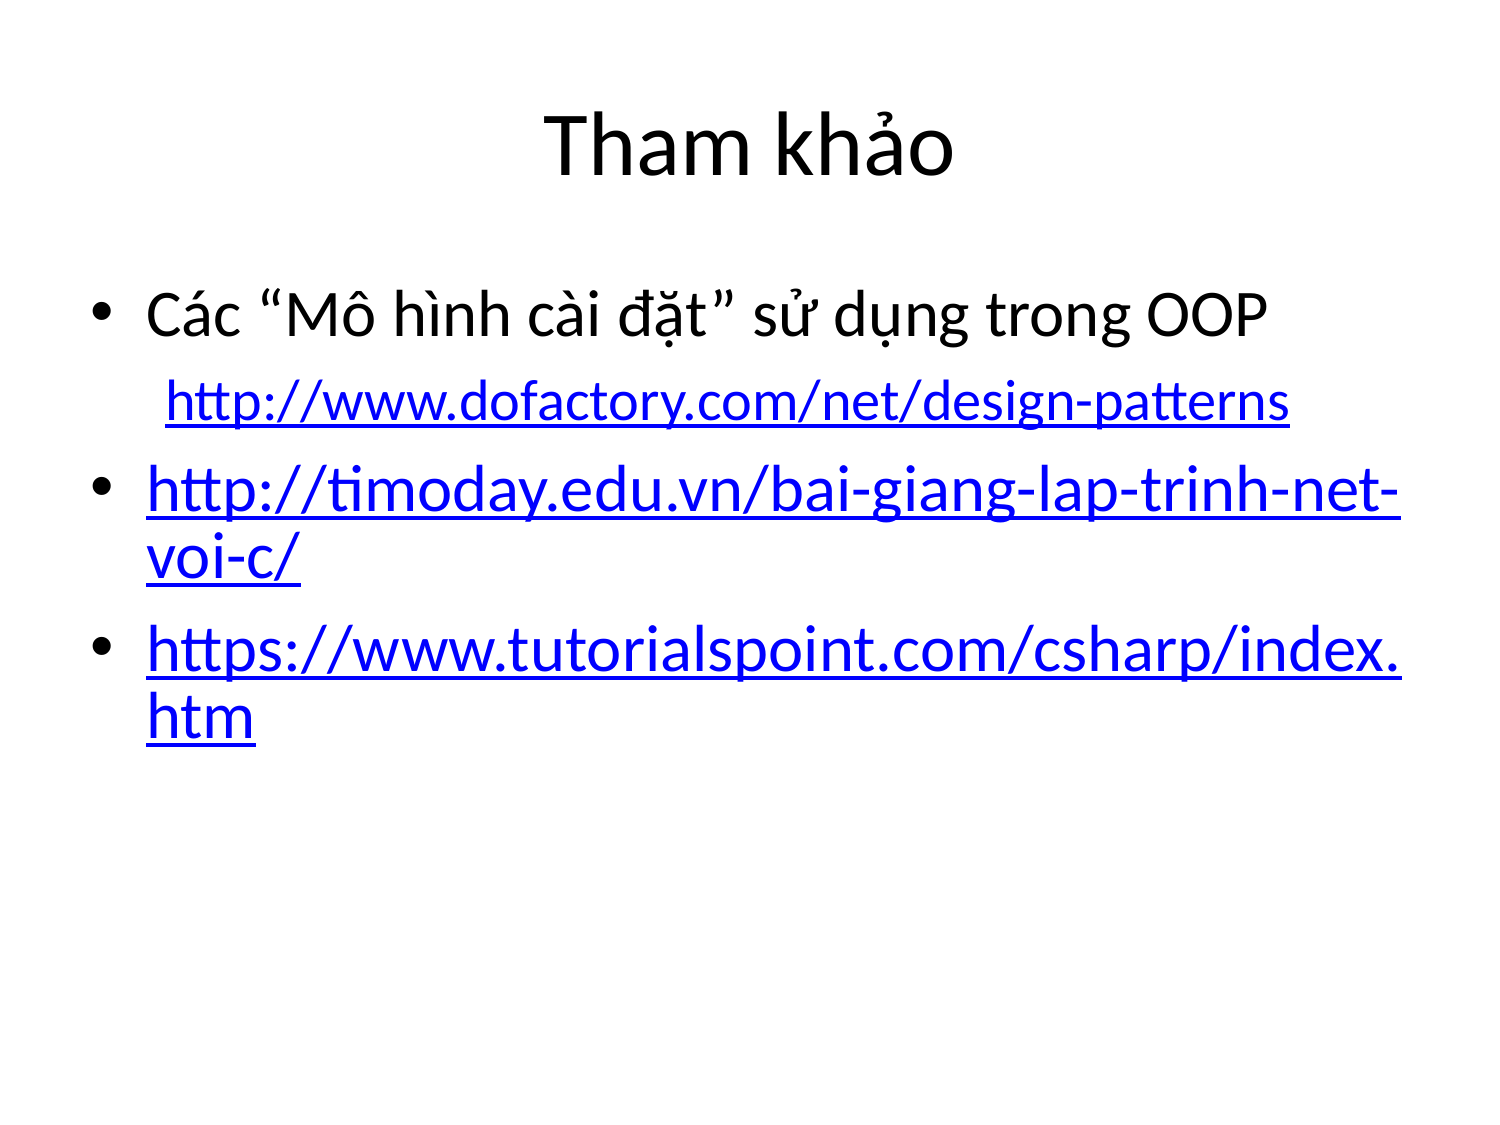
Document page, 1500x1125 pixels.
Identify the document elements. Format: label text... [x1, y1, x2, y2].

list Các “Mô hình cài đặt” sử dụng trong OOP http://www.dofactory.com/net/design-patterns http://timoday.edu.vn/bai-giang-lap-trinh-net-voi-c/ https://www.tutorialspoint.com/csharp/index.htm [75, 262, 1425, 1005]
title Tham khảo [75, 45, 1425, 233]
